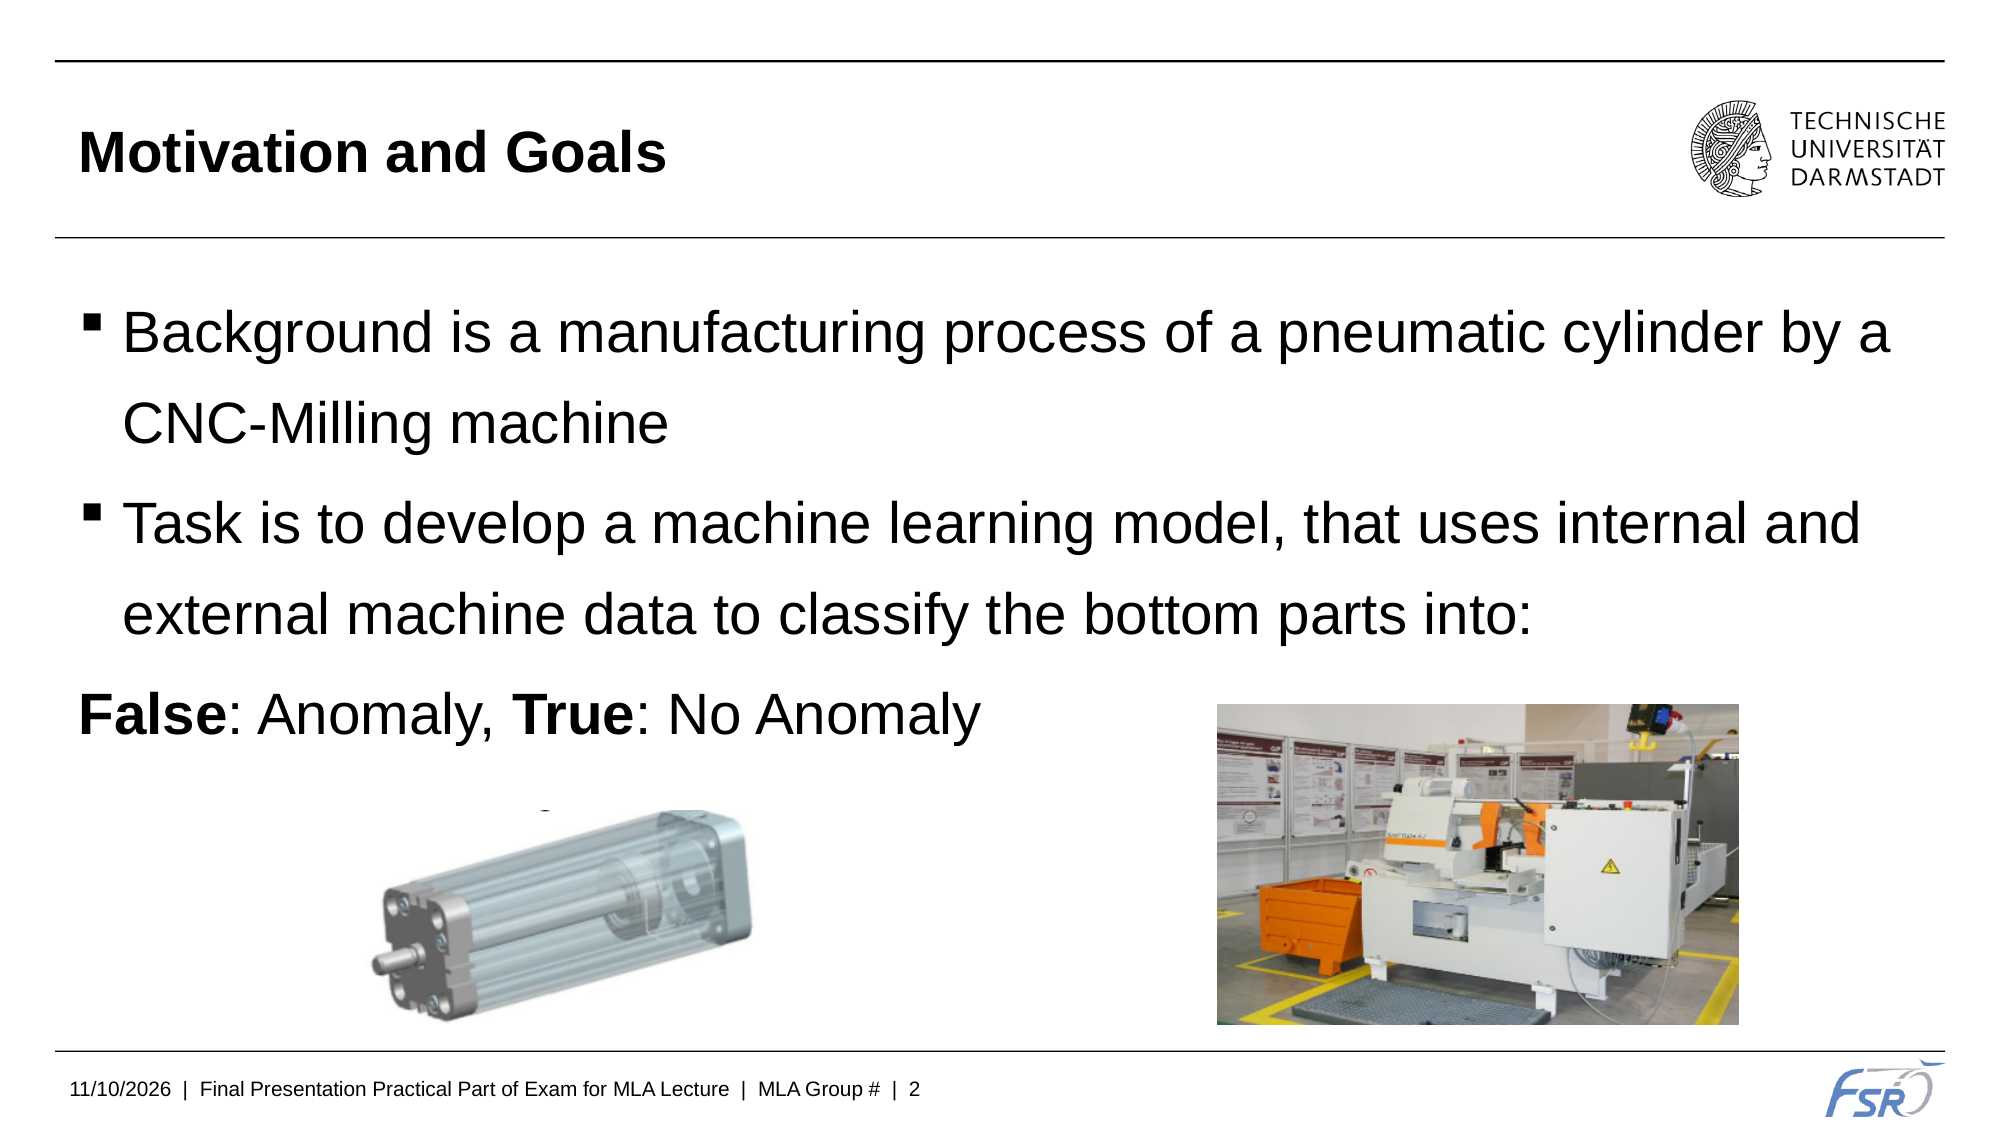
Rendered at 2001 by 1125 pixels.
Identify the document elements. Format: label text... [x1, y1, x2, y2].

title Motivation and Goals [78, 79, 1650, 218]
picture [1825, 1058, 1946, 1117]
picture [1662, 83, 1988, 214]
list Background is a manufacturing process of a pneumatic cylinder by a CNC-Milling machine Task is to develop a machine learning model, that uses internal and external machine data to classify the bottom parts into: False: Anomaly, True: No Anomaly [78, 265, 1930, 847]
picture [1216, 704, 1739, 1026]
picture [361, 810, 763, 1024]
